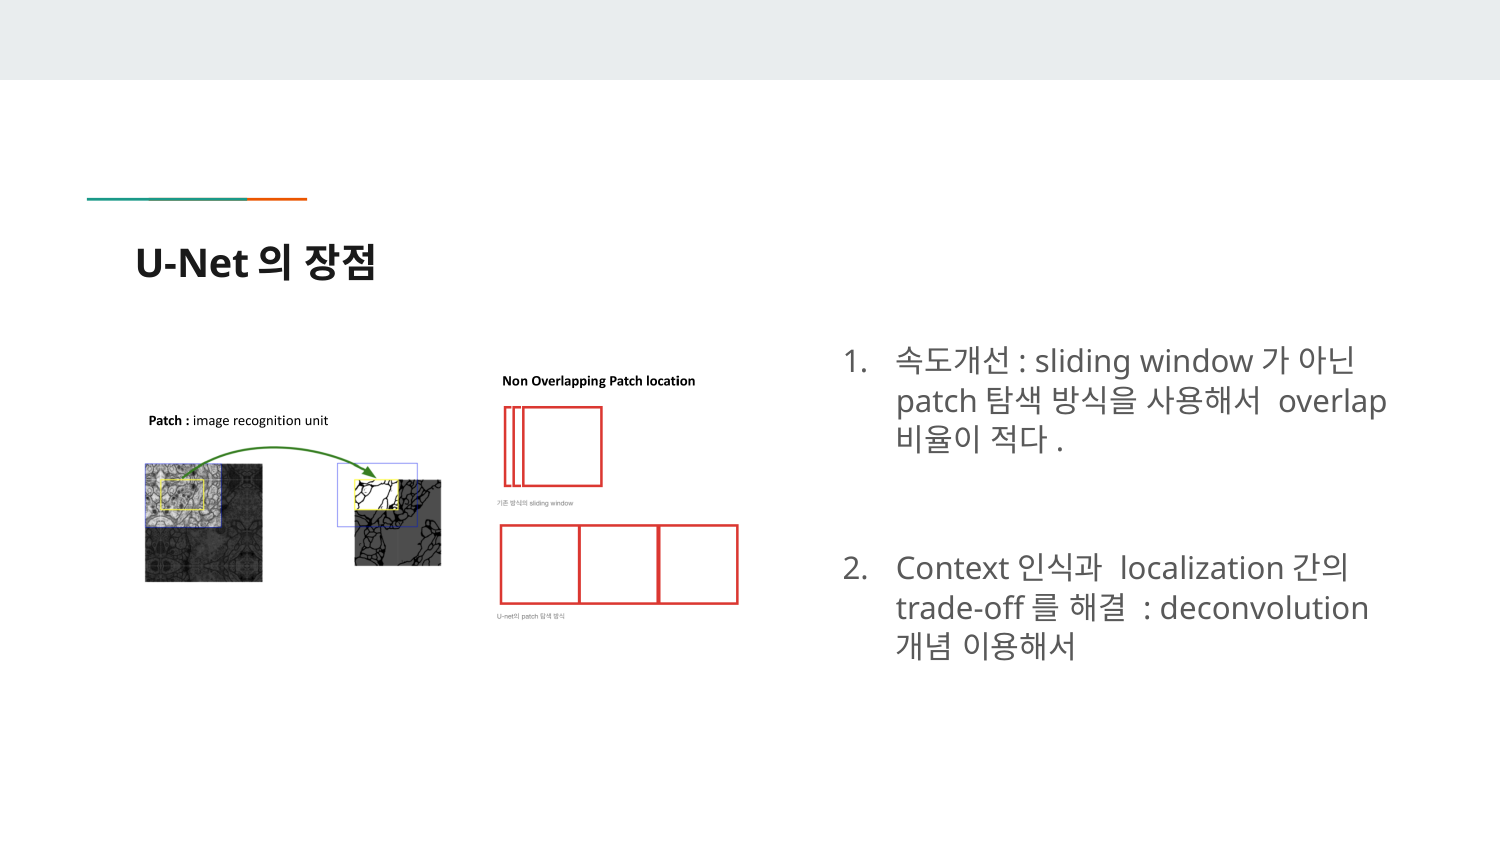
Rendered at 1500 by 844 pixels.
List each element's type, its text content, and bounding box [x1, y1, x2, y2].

picture [127, 354, 757, 633]
title U-Net의 장점 [119, 216, 1381, 305]
list 속도개선: sliding window가 아닌 patch탐색 방식을 사용해서 overlap 비율이 적다. Context인식과 localization간의 trade-off를 해결 : deconvolution 개념 이용해서 [805, 324, 1412, 768]
